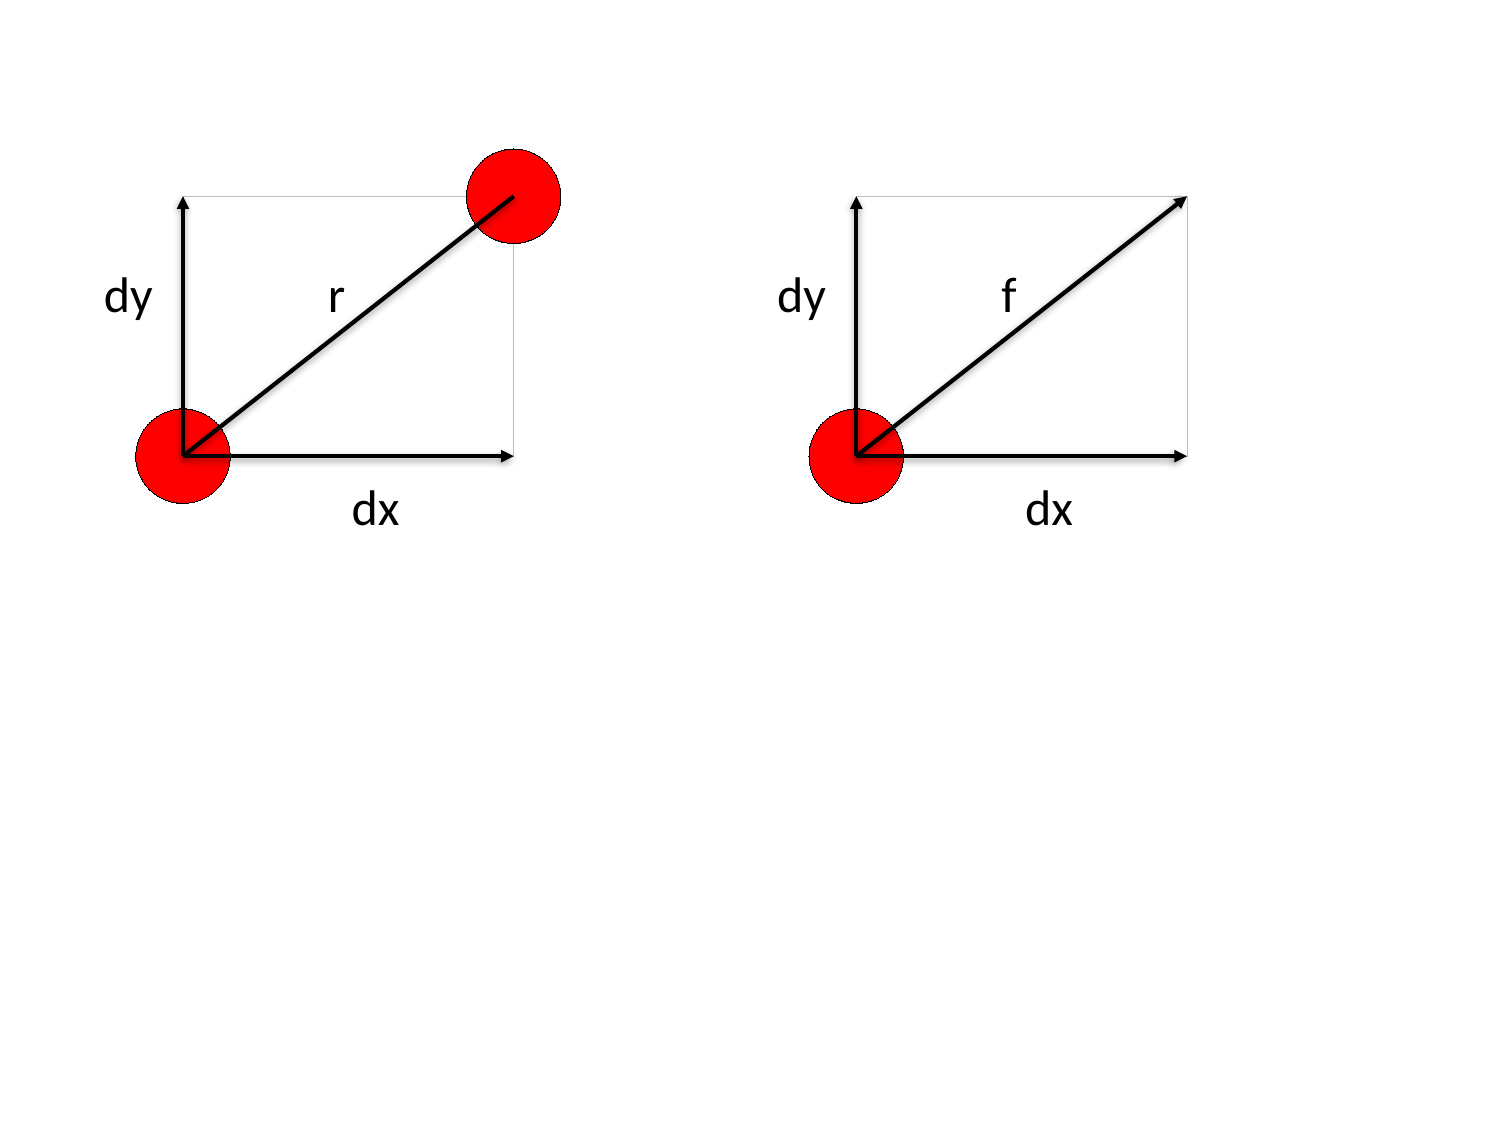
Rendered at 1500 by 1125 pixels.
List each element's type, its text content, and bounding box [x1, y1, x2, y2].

text_box dx [1010, 467, 1088, 543]
text_box [808, 409, 903, 504]
text_box [466, 148, 561, 244]
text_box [184, 195, 514, 455]
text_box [857, 195, 1188, 455]
text_box dy [762, 255, 841, 330]
text_box [135, 409, 229, 504]
text_box dy [88, 255, 168, 330]
text_box dx [336, 467, 415, 543]
